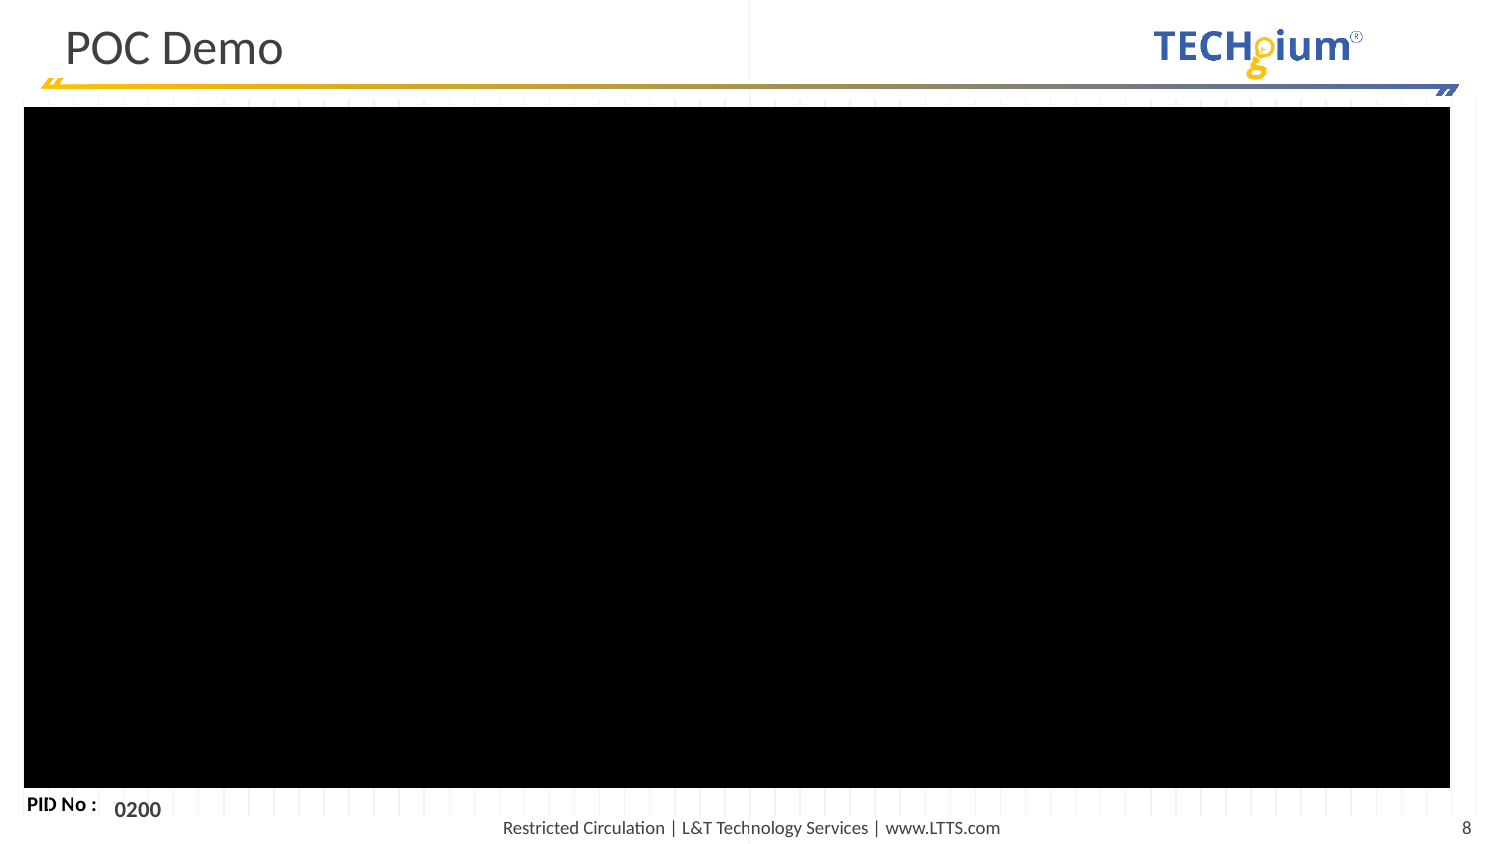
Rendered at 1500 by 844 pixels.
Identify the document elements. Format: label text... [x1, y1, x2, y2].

title POC Demo [50, 0, 1450, 83]
list 0200 [99, 796, 183, 832]
picture [24, 107, 1451, 788]
